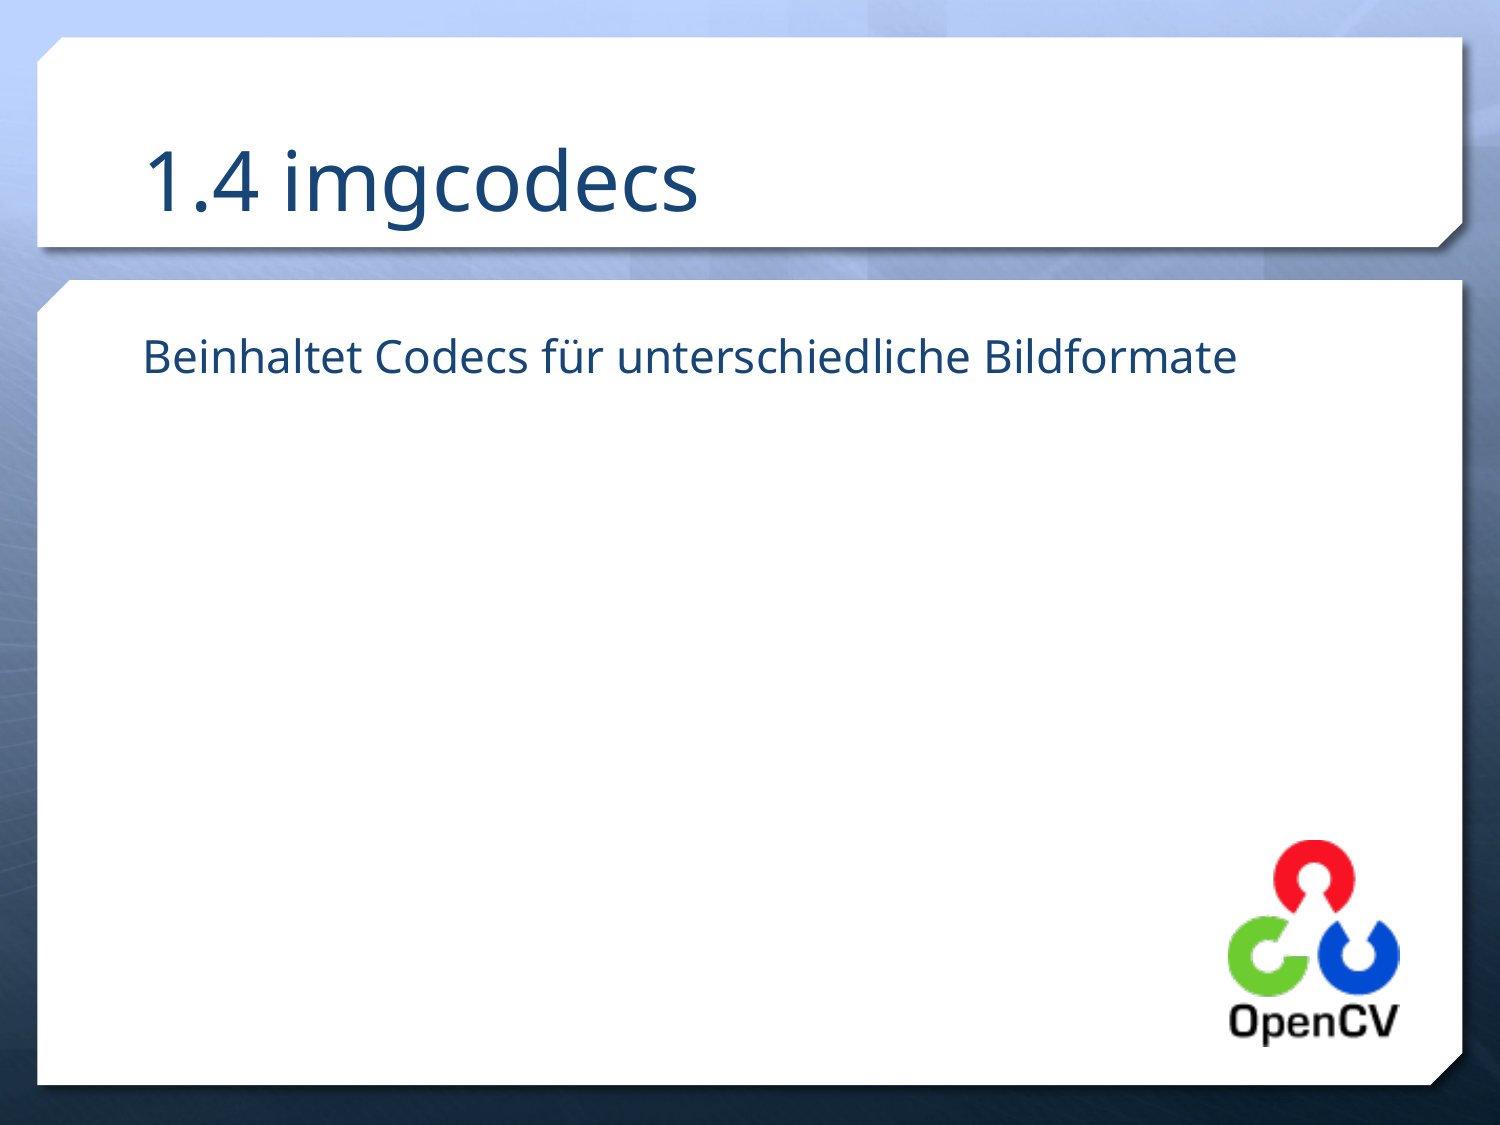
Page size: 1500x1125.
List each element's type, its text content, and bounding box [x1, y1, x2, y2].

picture [1228, 840, 1401, 1048]
title 1.4 imgcodecs [127, 48, 1372, 236]
list Beinhaltet Codecs für unterschiedliche Bildformate [127, 319, 1372, 1047]
